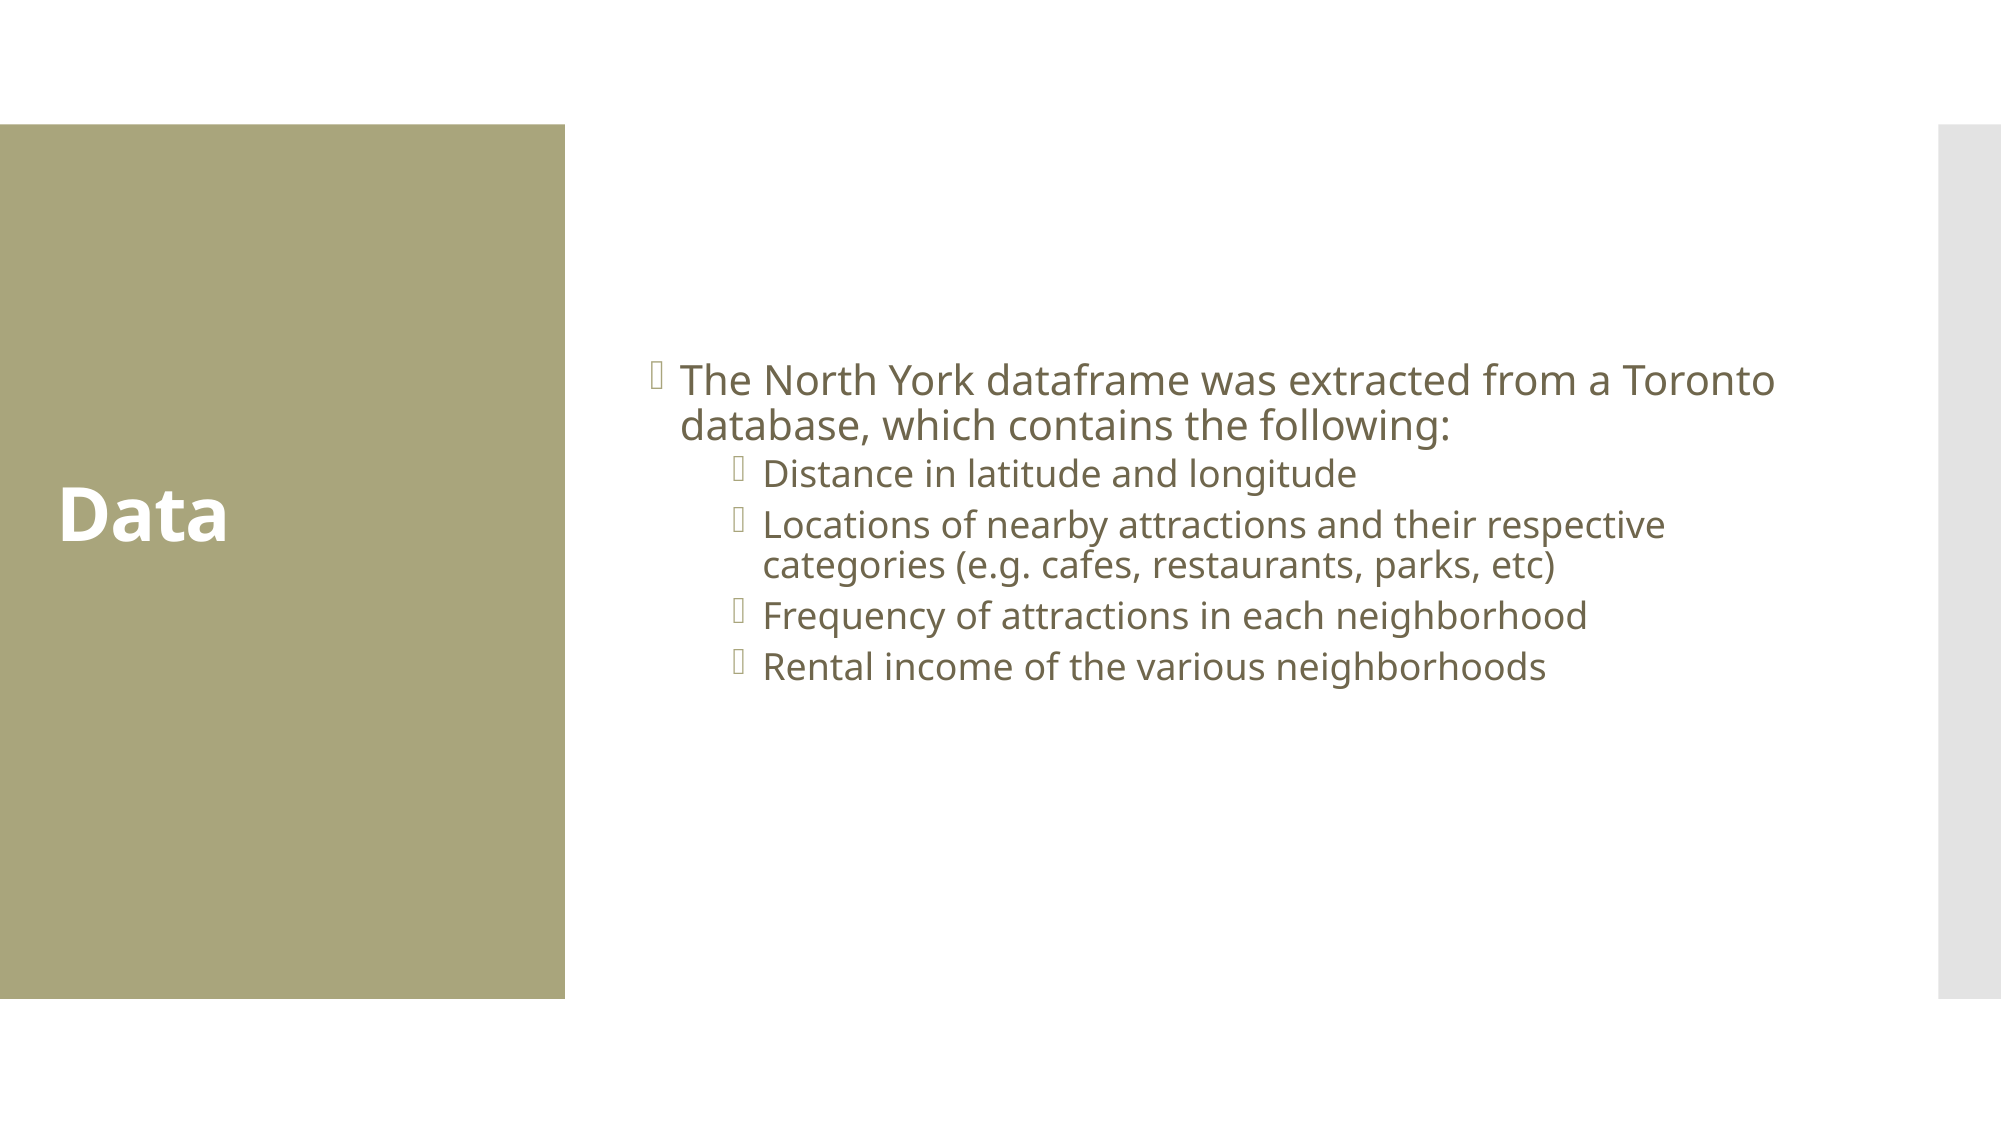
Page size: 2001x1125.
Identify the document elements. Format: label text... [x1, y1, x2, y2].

list The North York dataframe was extracted from a Toronto database, which contains the following: Distance in latitude and longitude Locations of nearby attractions and their respective categories (e.g. cafes, restaurants, parks, etc) Frequency of attractions in each neighborhood Rental income of the various neighborhoods [634, 141, 1835, 982]
title Data [41, 184, 525, 940]
